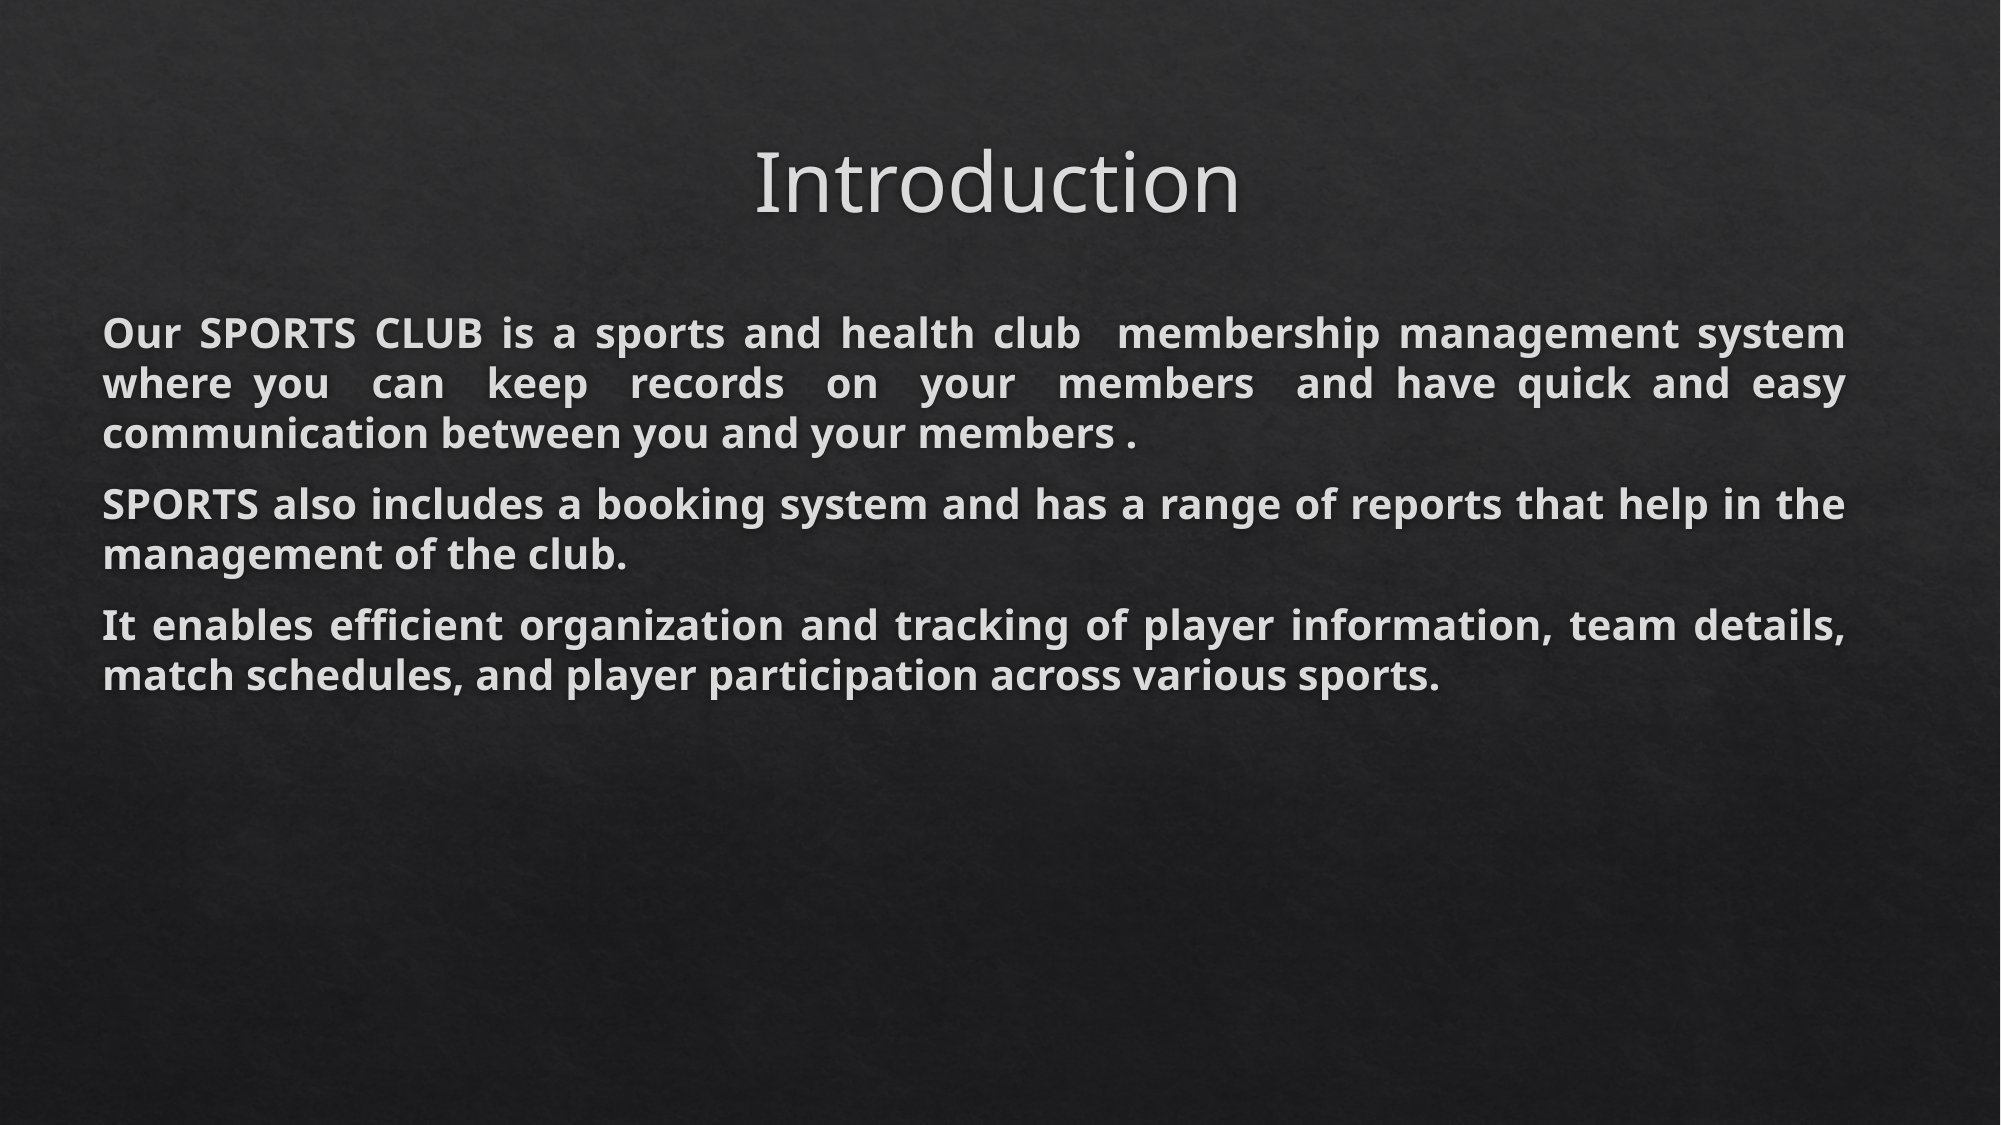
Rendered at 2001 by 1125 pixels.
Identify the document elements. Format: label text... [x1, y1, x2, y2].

title Introduction [149, 99, 1849, 260]
list Our SPORTS CLUB is a sports and health club membership management system where you can keep records on your members and have quick and easy communication between you and your members . SPORTS also includes a booking system and has a range of reports that help in the management of the club. It enables efficient organization and tracking of player information, team details, match schedules, and player participation across various sports. [87, 299, 1863, 1014]
